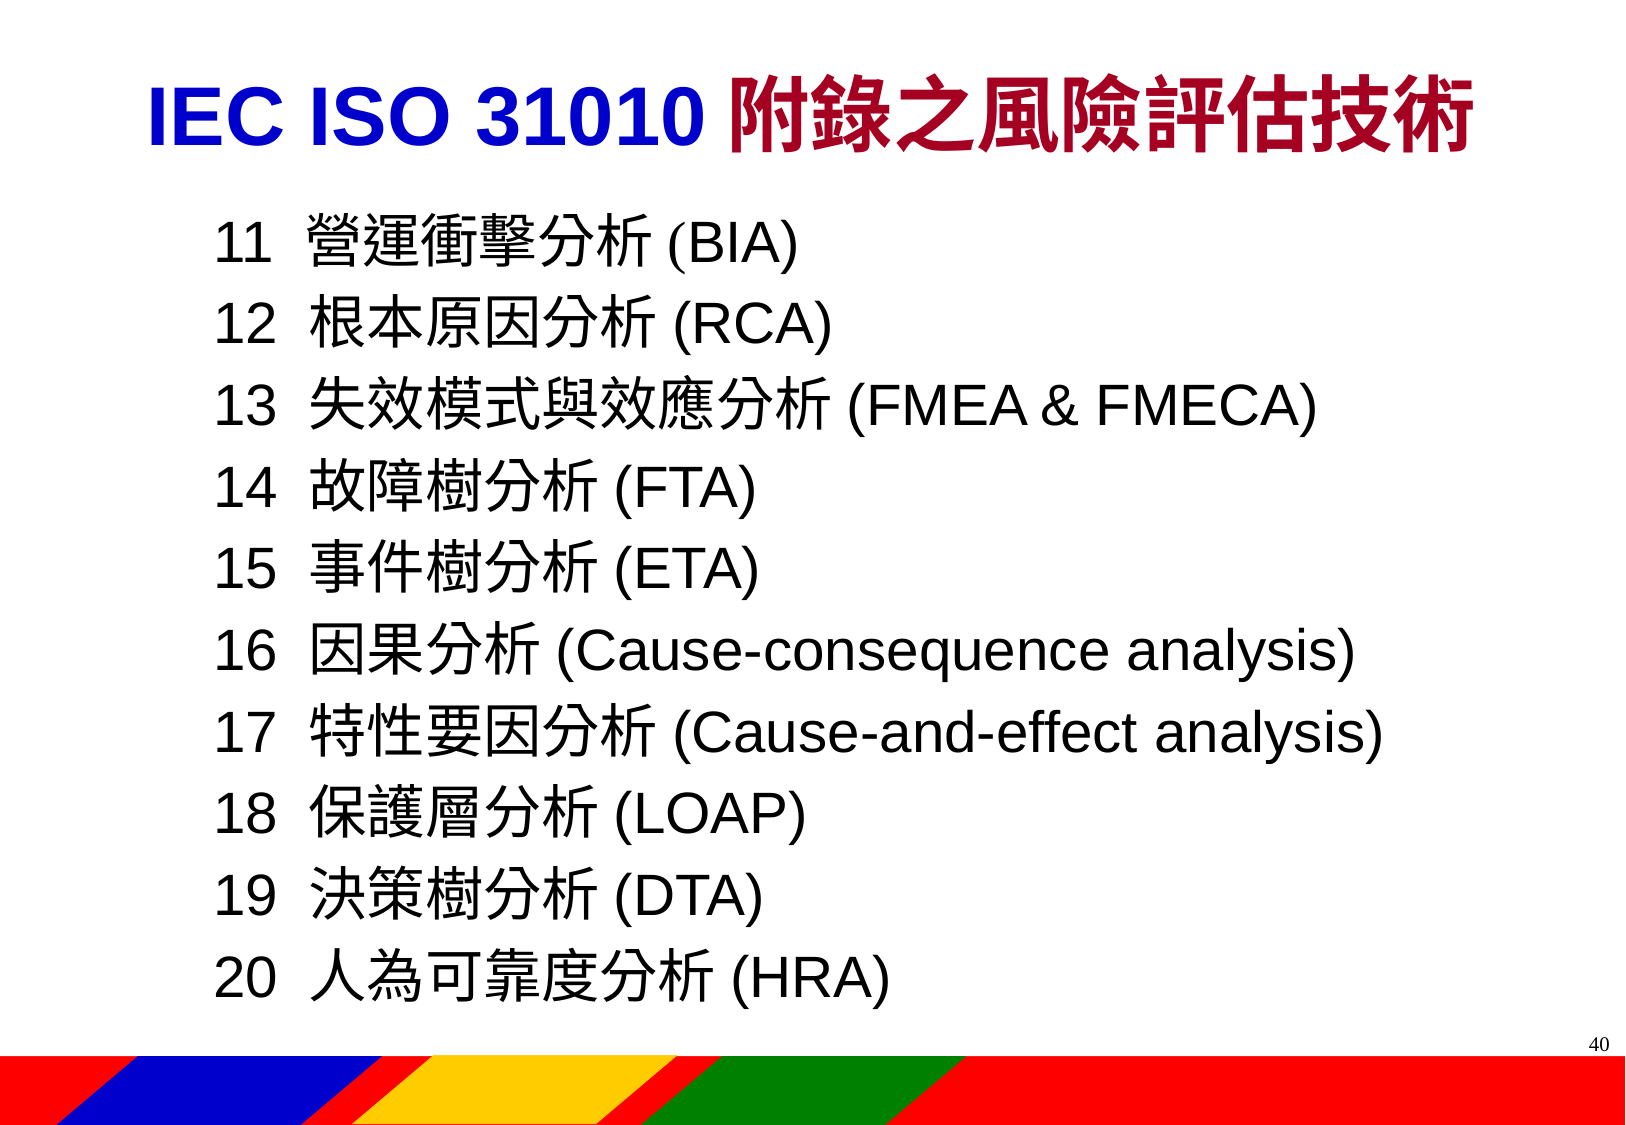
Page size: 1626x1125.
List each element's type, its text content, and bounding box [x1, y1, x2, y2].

list 11 營運衝擊分析(BIA) 12 根本原因分析(RCA) 13 失效模式與效應分析(FMEA & FMECA) 14 故障樹分析(FTA) 15 事件樹分析(ETA) 16 因果分析(Cause-consequence analysis) 17 特性要因分析(Cause-and-effect analysis) 18 保護層分析(LOAP) 19 決策樹分析(DTA) 20 人為可靠度分析(HRA) [198, 206, 1504, 1055]
slide_number 39 [1245, 1023, 1625, 1099]
text_box IEC ISO 31010附錄之風險評估技術 [80, 18, 1543, 206]
